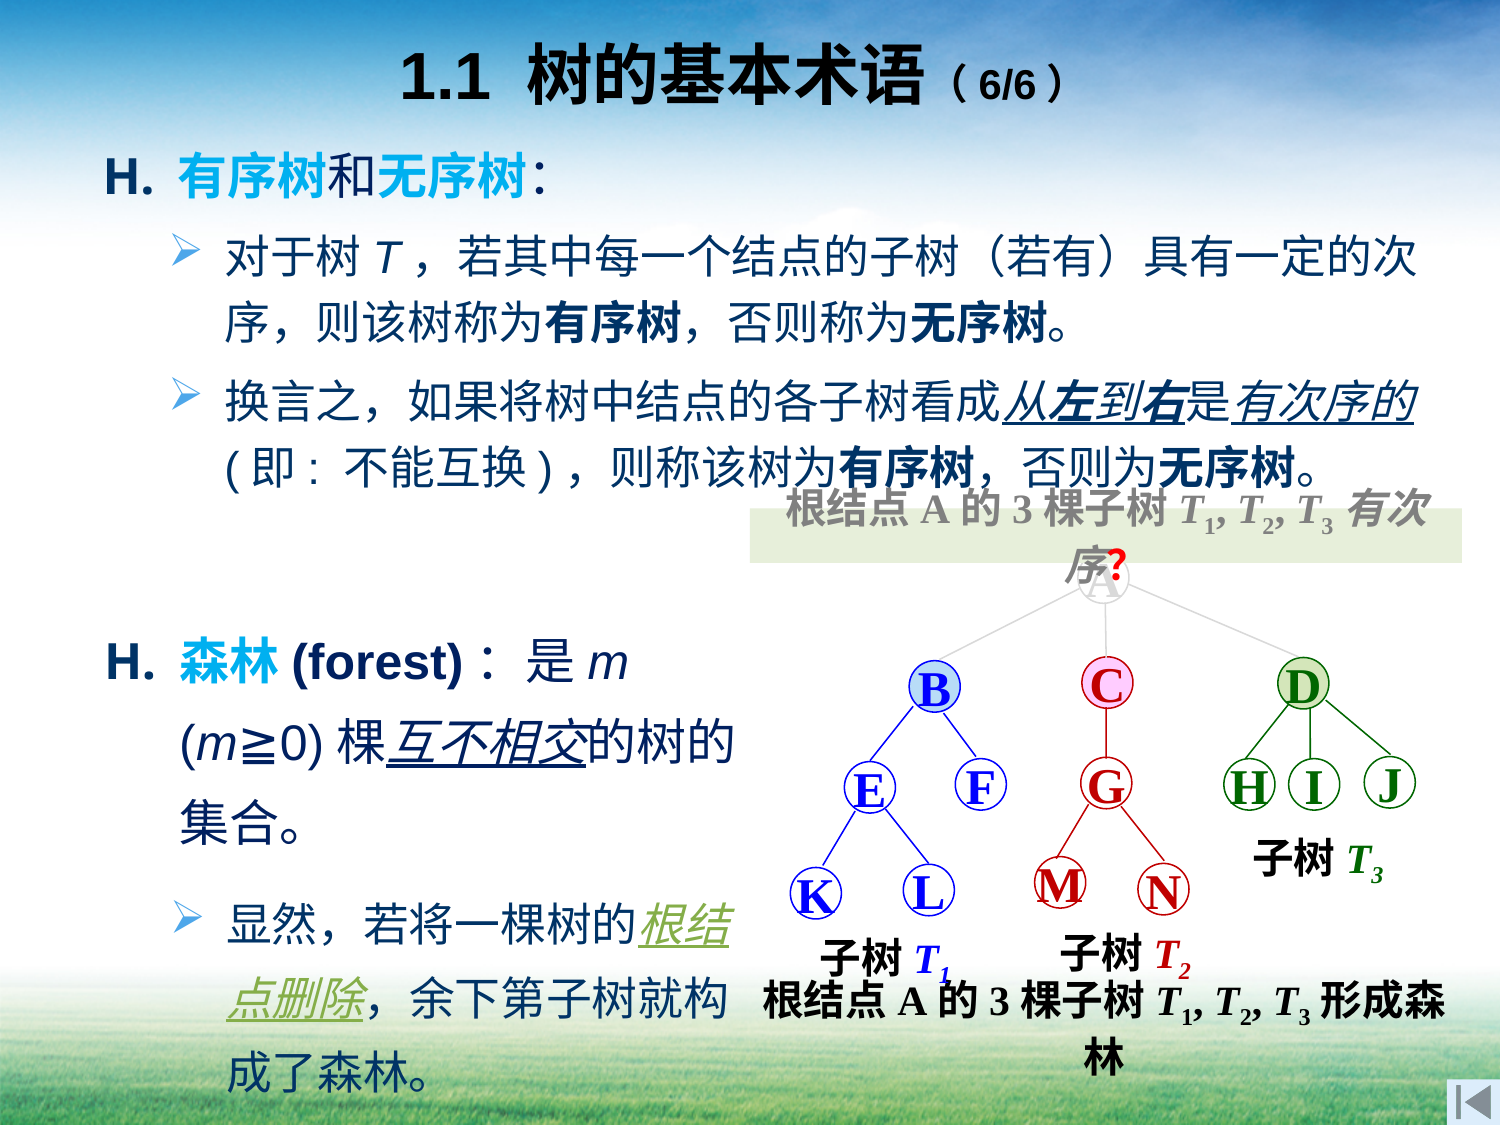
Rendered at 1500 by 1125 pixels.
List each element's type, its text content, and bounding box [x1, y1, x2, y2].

text_box [1445, 1077, 1500, 1125]
list 有序树和无序树： 对于树T，若其中每一个结点的子树（若有）具有一定的次序，则该树称为有序树，否则称为无序树。 换言之，如果将树中结点的各子树看成从左到右是有次序的(即: 不能互换)，则称该树为有序树，否则为无序树。 [87, 125, 1447, 508]
text_box 根结点A的3棵子树T1, T2, T3有次序？ [749, 508, 1462, 563]
title 1.1 树的基本术语（6/6） [162, 32, 1325, 113]
text_box 根结点A的3棵子树T1, T2, T3形成森林 [737, 999, 1471, 1055]
picture [0, 0, 1500, 1125]
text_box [790, 551, 1416, 988]
text_box 森林(forest)：是m (m≧0)棵互不相交的树的集合。 显然，若将一棵树的根结点删除，余下第子树就构成了森林。 [89, 601, 766, 999]
